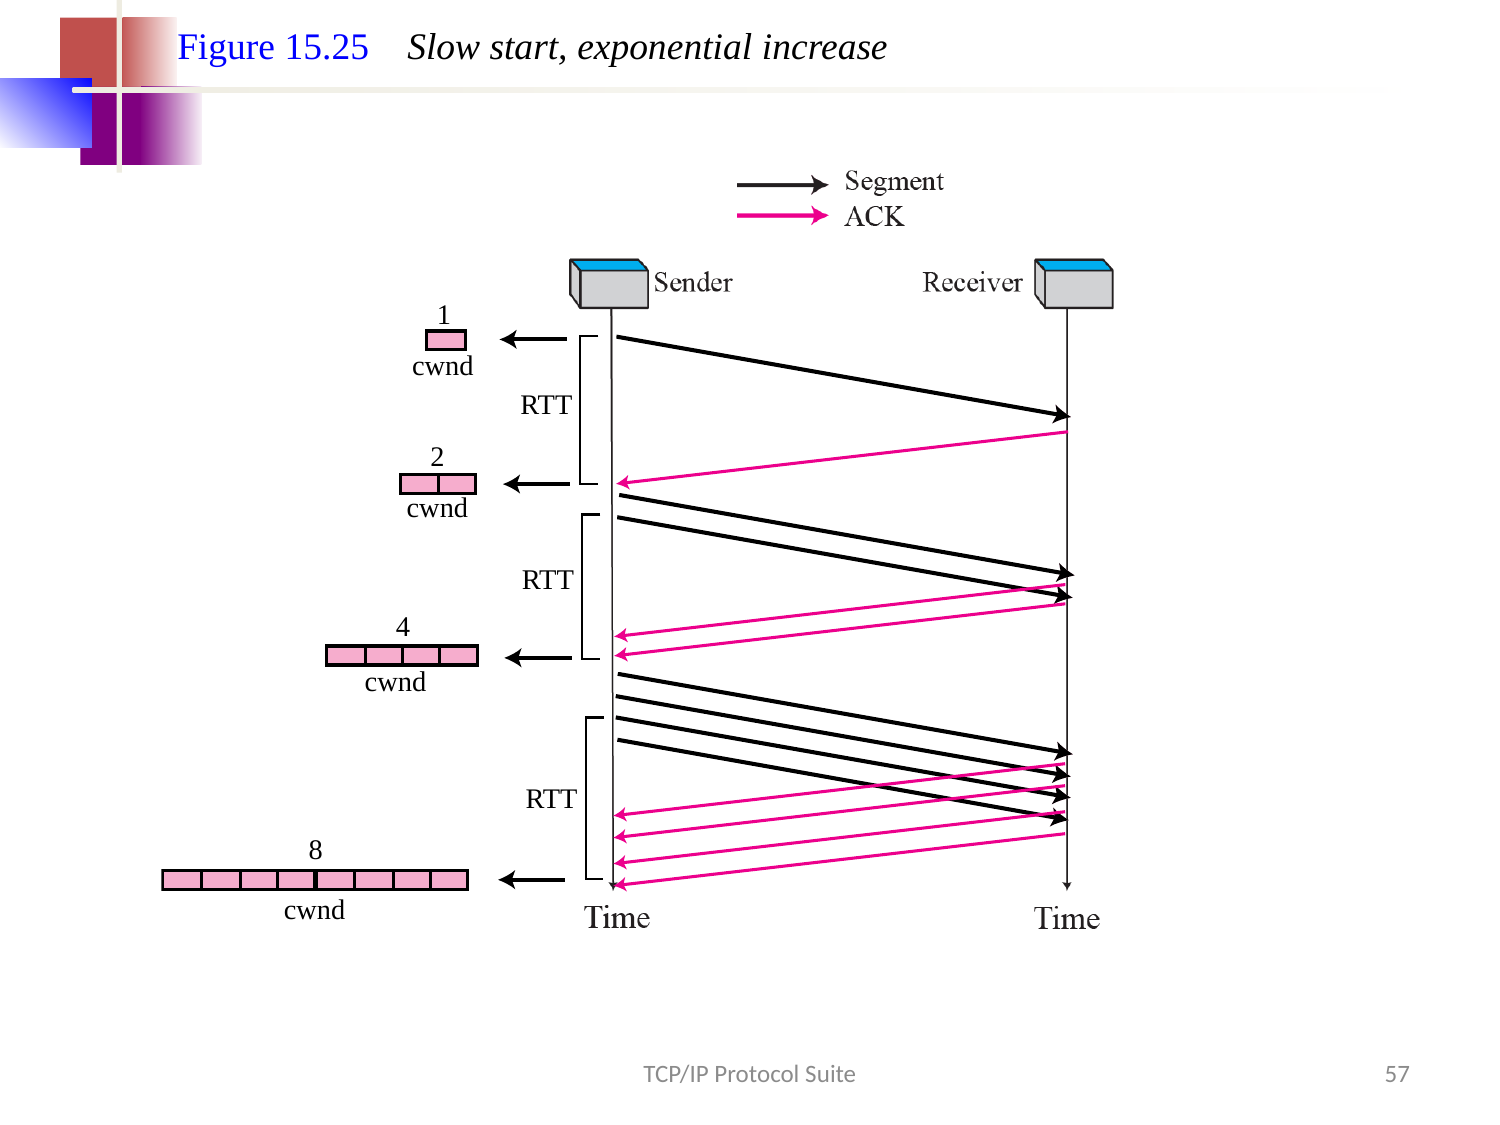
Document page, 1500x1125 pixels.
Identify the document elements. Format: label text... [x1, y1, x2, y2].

text_box [72, 87, 1423, 93]
text_box [80, 93, 116, 165]
text_box [116, 0, 122, 87]
text_box [141, 93, 202, 165]
text_box [60, 17, 116, 86]
text_box [116, 93, 122, 173]
text_box [0, 78, 92, 148]
text_box Figure 15.25 Slow start, exponential increase [162, 14, 1100, 75]
slide_number 57 [1074, 1042, 1425, 1103]
footer TCP/IP Protocol Suite [512, 1042, 988, 1103]
picture [161, 166, 1114, 940]
text_box [122, 93, 141, 165]
text_box [122, 17, 177, 86]
